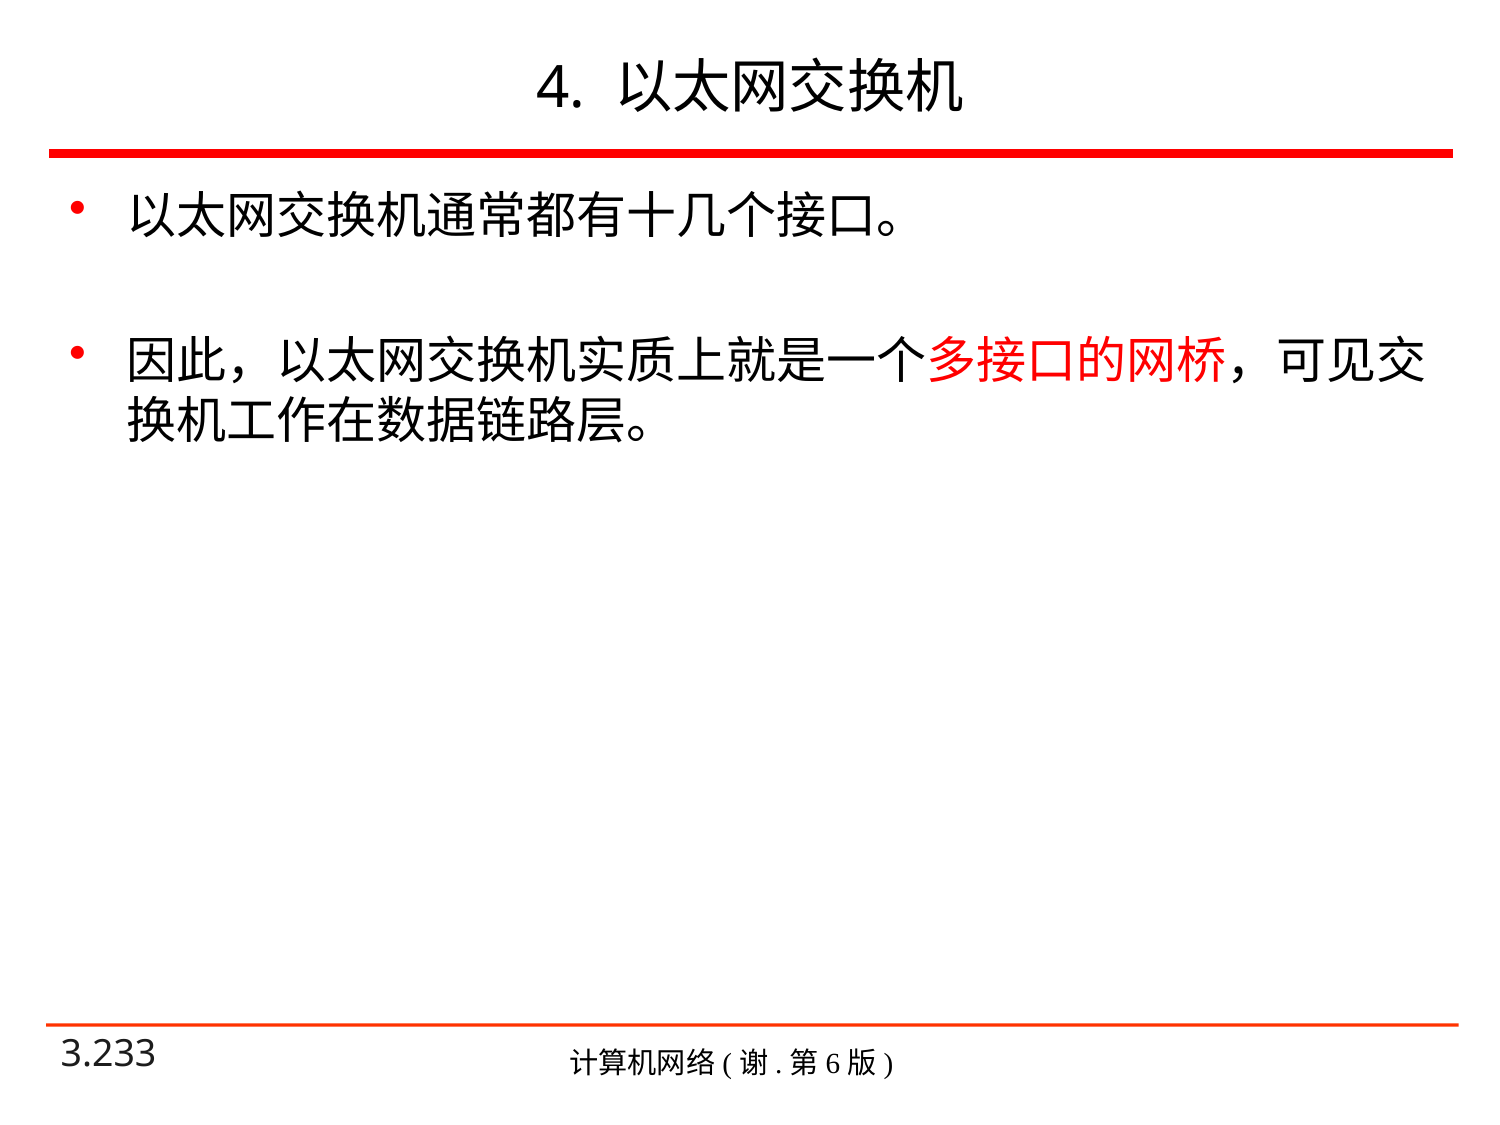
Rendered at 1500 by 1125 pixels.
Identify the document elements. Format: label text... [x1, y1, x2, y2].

list 以太网交换机通常都有十几个接口。 因此，以太网交换机实质上就是一个多接口的网桥，可见交换机工作在数据链路层。 [54, 175, 1447, 1009]
title 4. 以太网交换机 [53, 30, 1447, 138]
